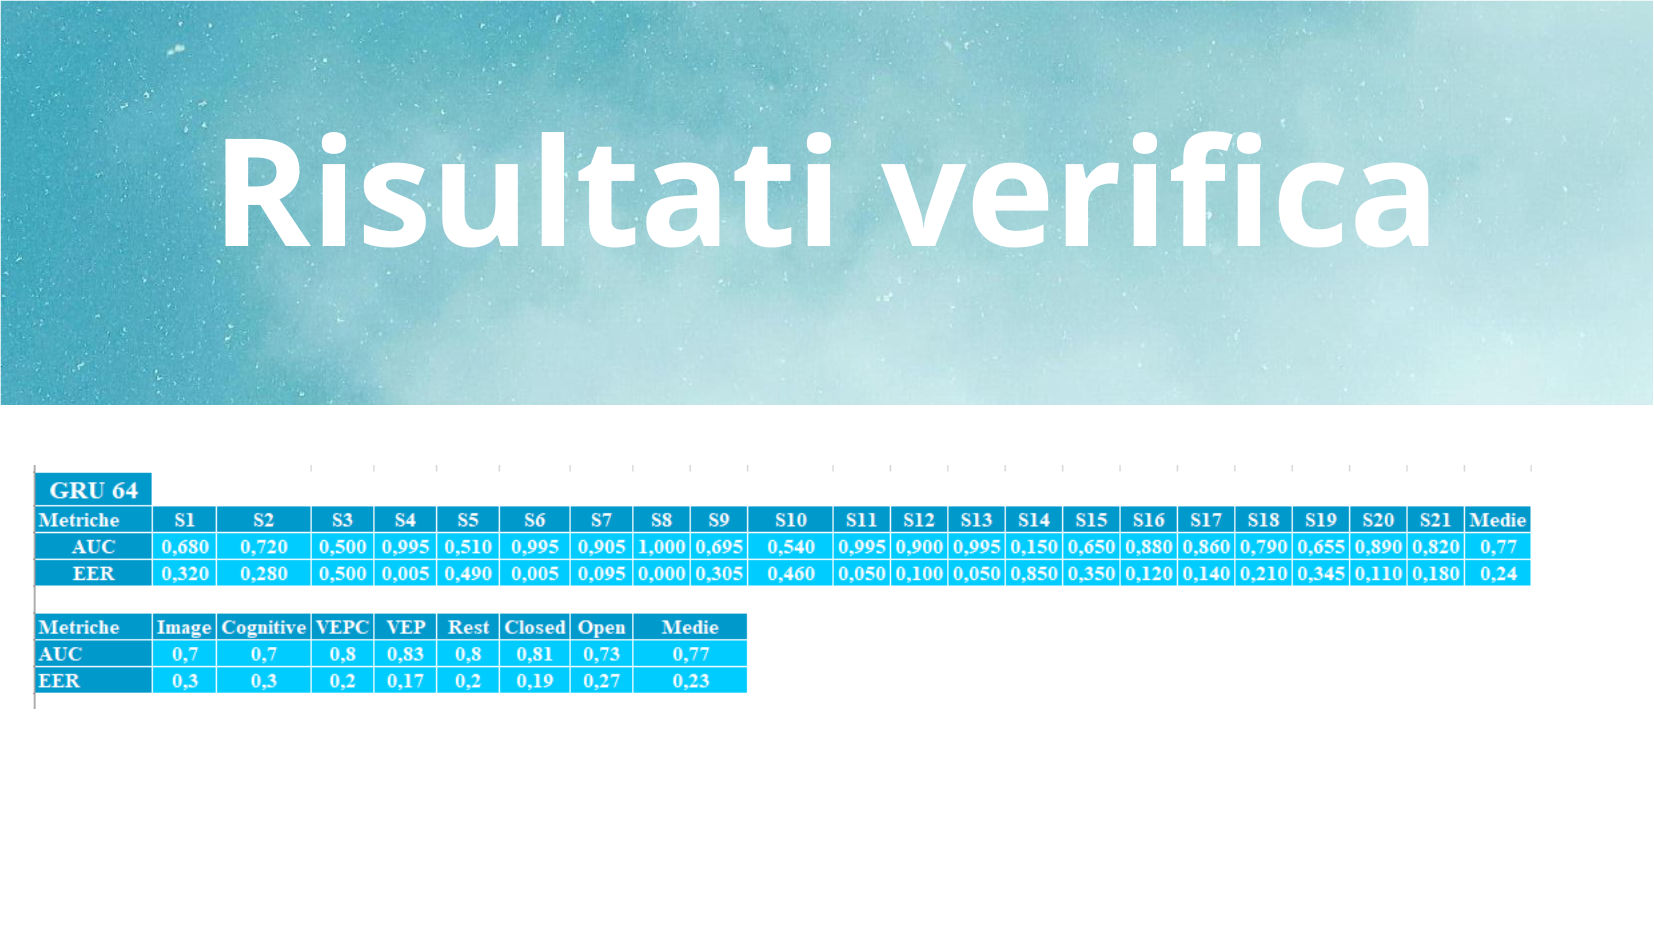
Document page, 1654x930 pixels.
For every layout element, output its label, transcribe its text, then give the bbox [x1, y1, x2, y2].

picture [33, 465, 1536, 709]
picture [2, 1, 1652, 405]
title Risultati verifica [82, 95, 1571, 300]
